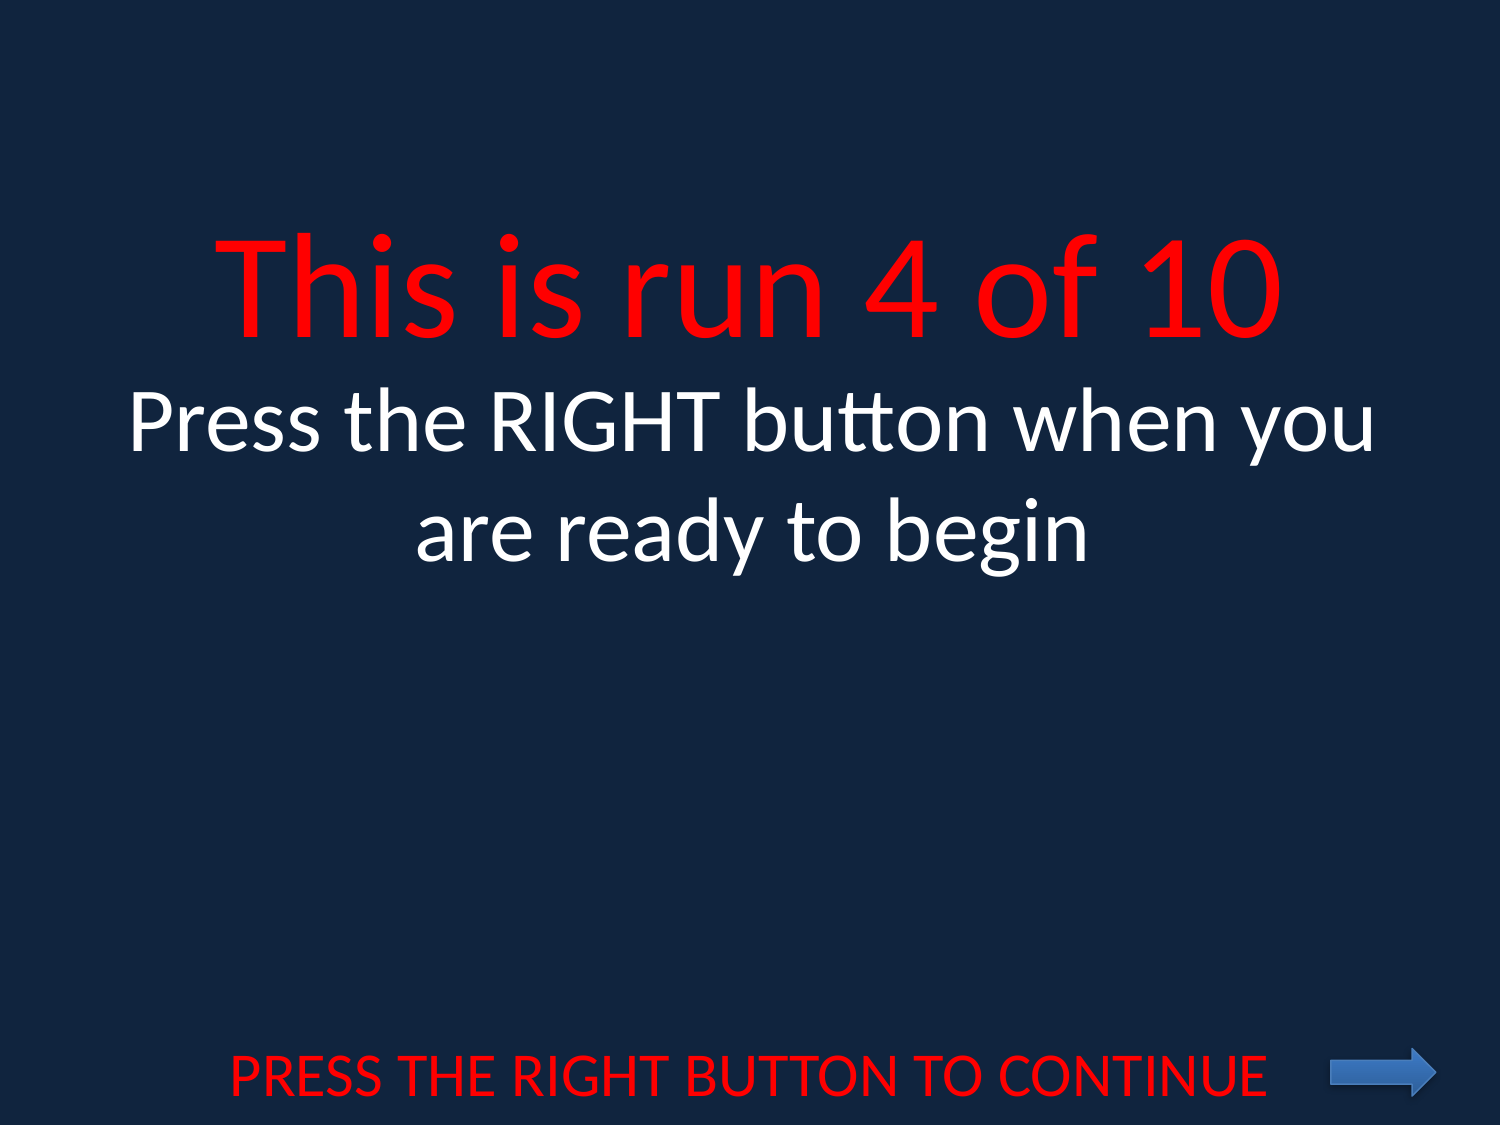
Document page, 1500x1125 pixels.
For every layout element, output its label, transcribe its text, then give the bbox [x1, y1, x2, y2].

title Press the RIGHT button when you are ready to begin [59, 349, 1448, 591]
text_box This is run 4 of 10 [0, 223, 1500, 332]
text_box PRESS THE RIGHT BUTTON TO CONTINUE [0, 1017, 1500, 1125]
